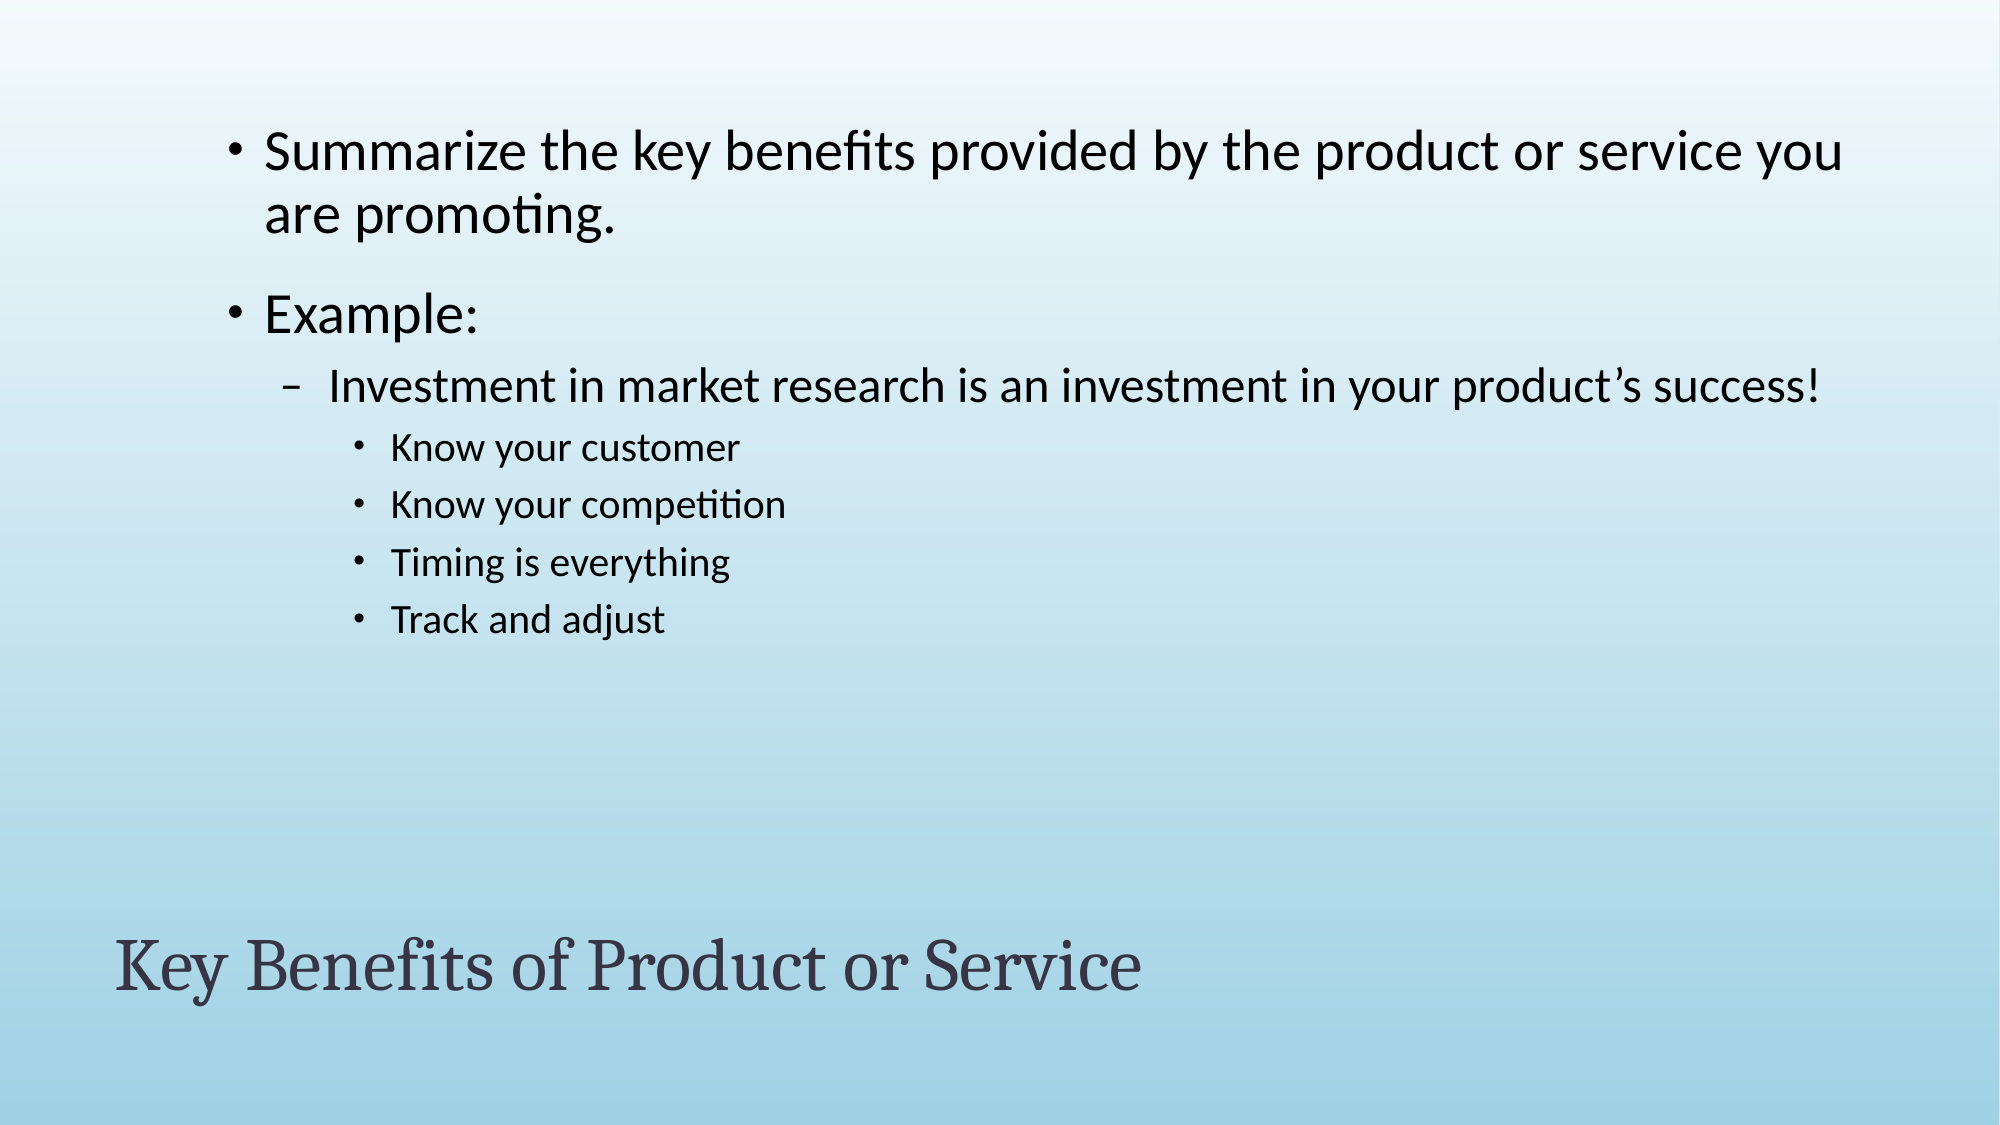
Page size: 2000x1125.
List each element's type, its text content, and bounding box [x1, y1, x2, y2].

list Summarize the key benefits provided by the product or service you are promoting. Example: Investment in market research is an investment in your product’s success! Know your customer Know your competition Timing is everything Track and adjust [212, 112, 1900, 800]
title Key Benefits of Product or Service [99, 837, 1900, 1013]
